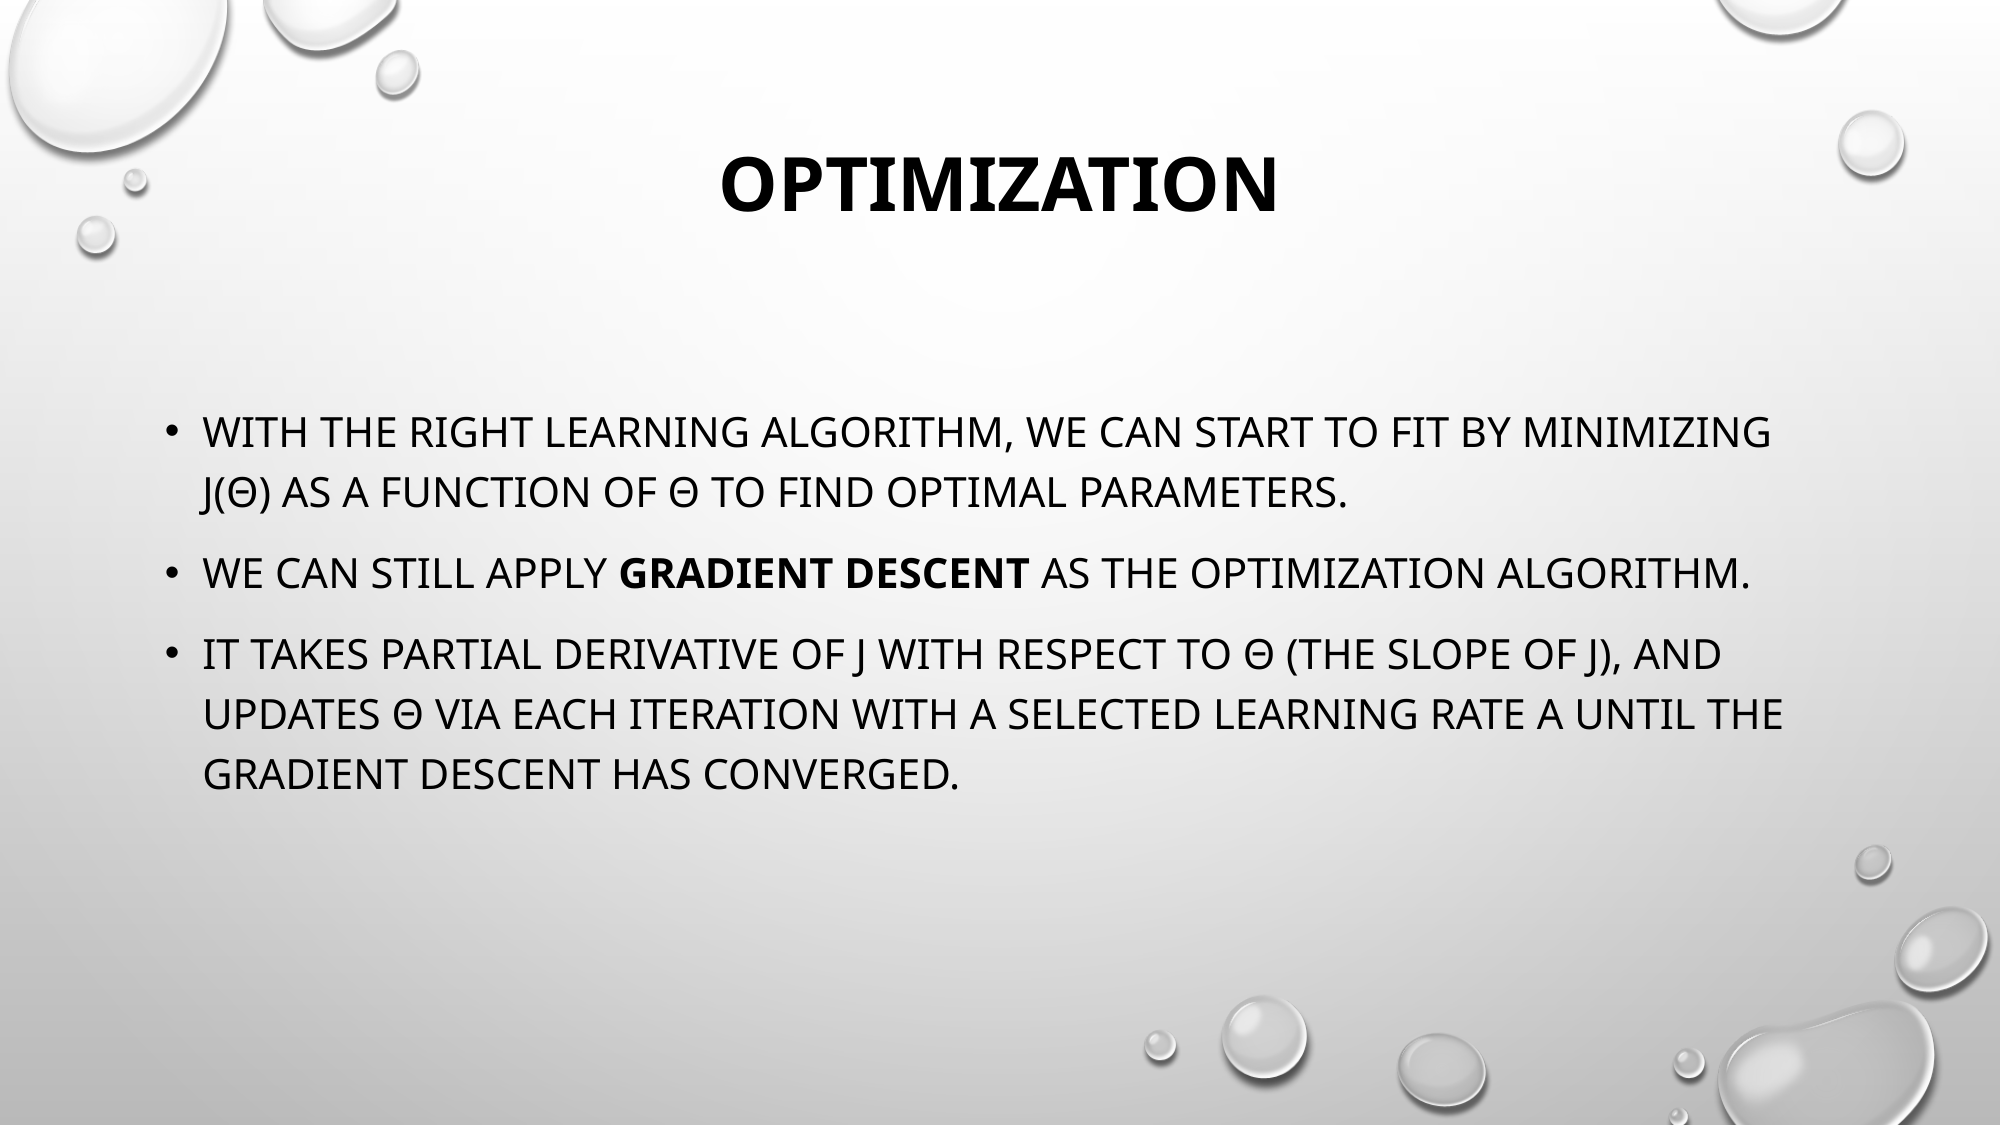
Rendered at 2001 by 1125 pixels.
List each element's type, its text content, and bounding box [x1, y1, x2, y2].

list With the right learning algorithm, we can start to fit by minimizing J(θ) as a function of θ to find optimal parameters. We can still apply Gradient Descent as the optimization algorithm. It takes partial derivative of J with respect to θ (the slope of J), and updates θ via each iteration with a selected learning rate α until the Gradient Descent has converged. [149, 388, 1850, 950]
picture [0, 0, 2000, 1125]
title Optimization [149, 101, 1851, 364]
